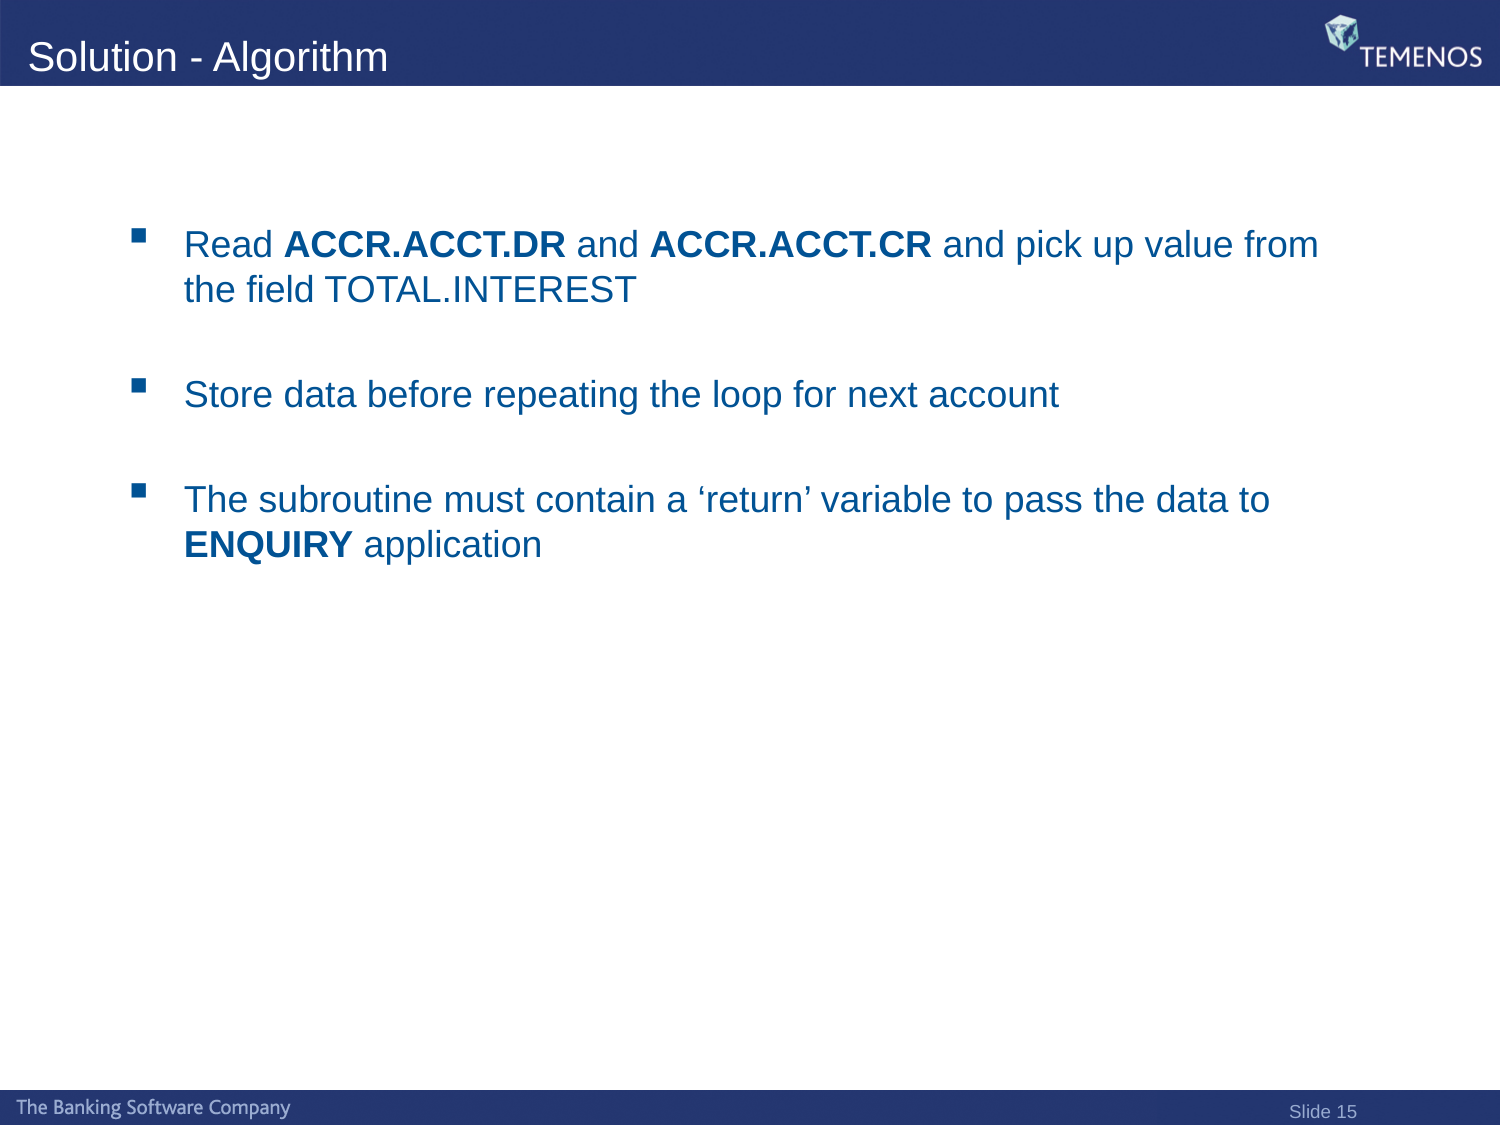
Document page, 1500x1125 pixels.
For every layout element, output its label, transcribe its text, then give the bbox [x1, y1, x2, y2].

list Read ACCR.ACCT.DR and ACCR.ACCT.CR and pick up value from the field TOTAL.INTEREST Store data before repeating the loop for next account The subroutine must contain a ‘return’ variable to pass the data to ENQUIRY application [112, 212, 1388, 1001]
picture [0, 1090, 1500, 1125]
title Solution - Algorithm [12, 23, 1163, 87]
slide_number Slide 15 [1172, 1093, 1373, 1125]
picture [0, 0, 1500, 86]
